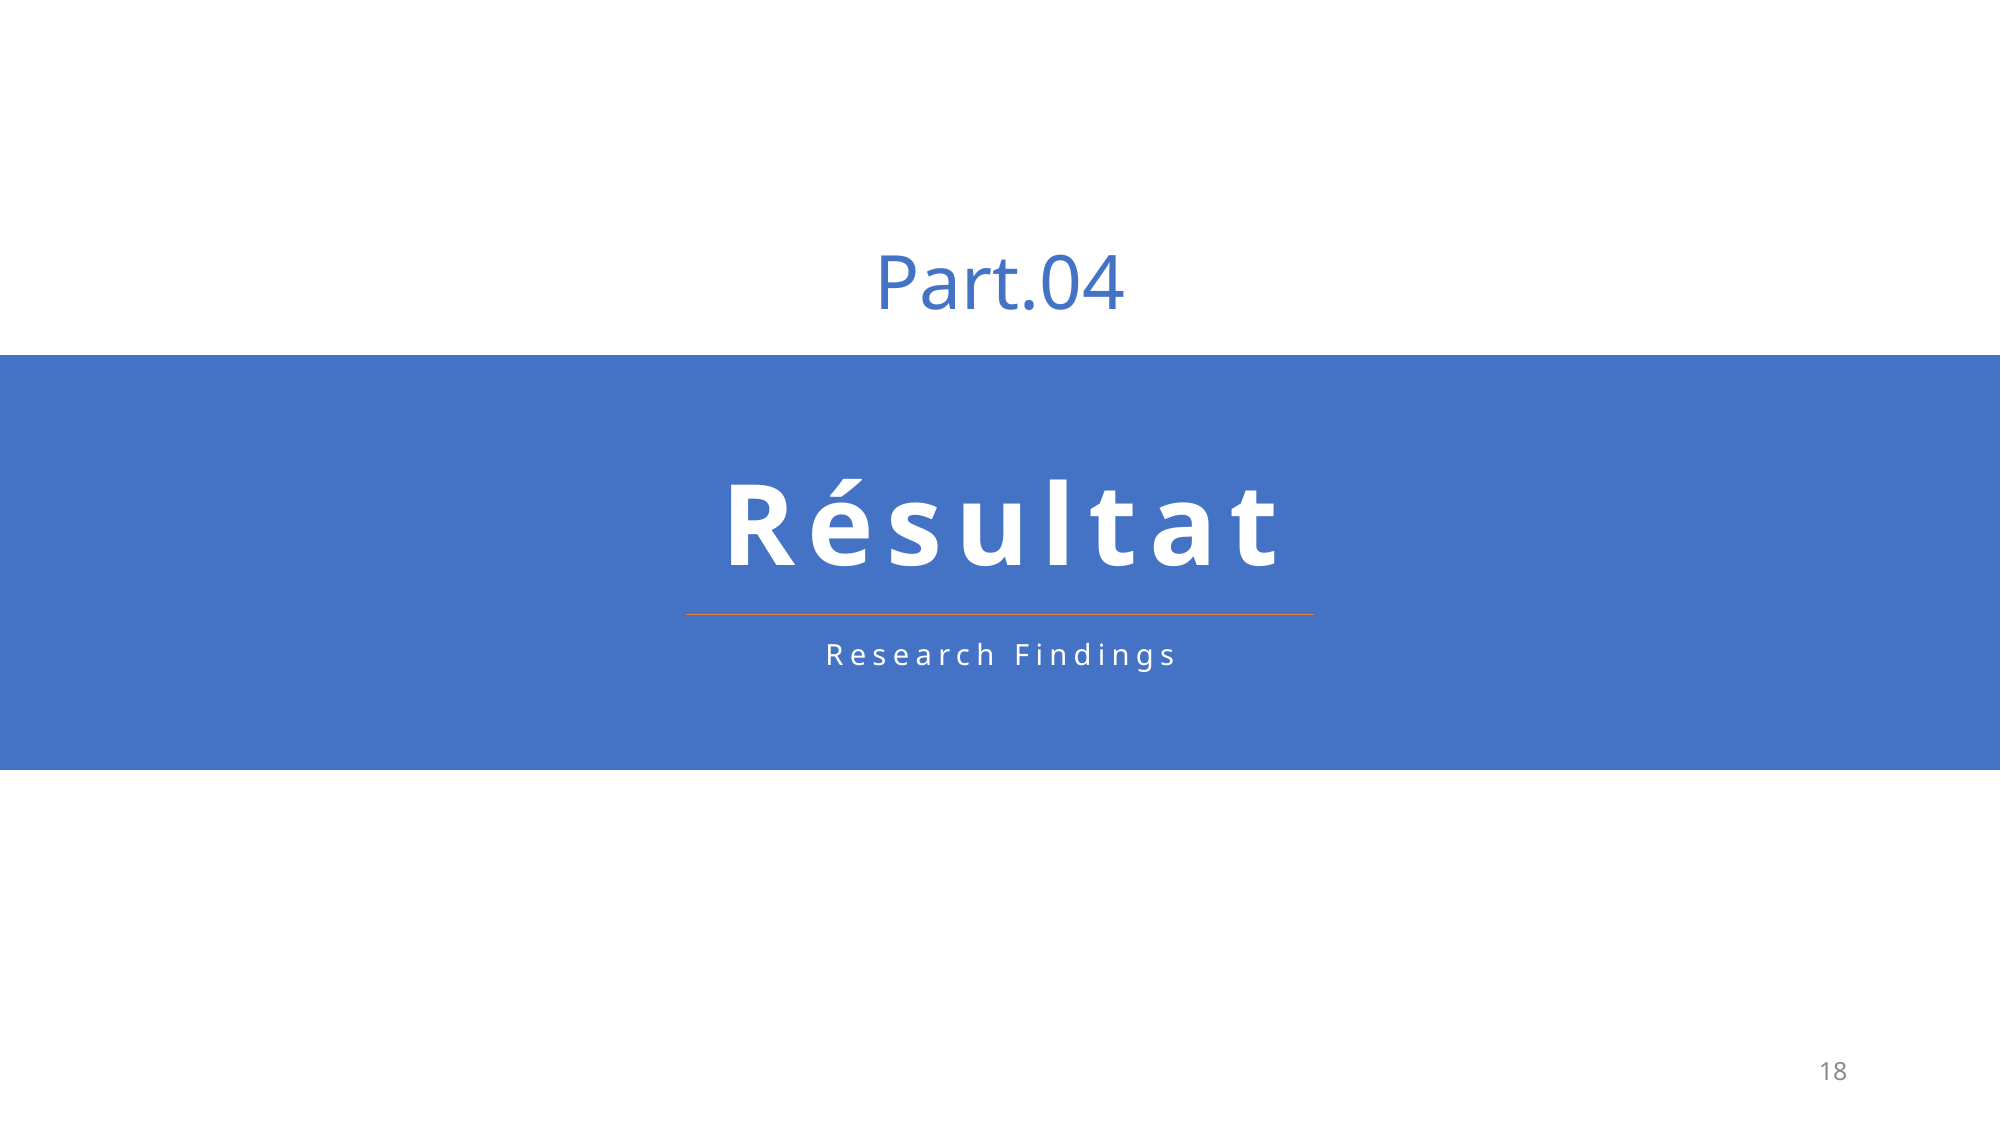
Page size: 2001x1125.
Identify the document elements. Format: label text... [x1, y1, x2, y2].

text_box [545, 453, 1455, 672]
text_box [0, 354, 2000, 771]
text_box Part.04 [859, 227, 1141, 332]
slide_number 18 [1412, 1042, 1863, 1103]
